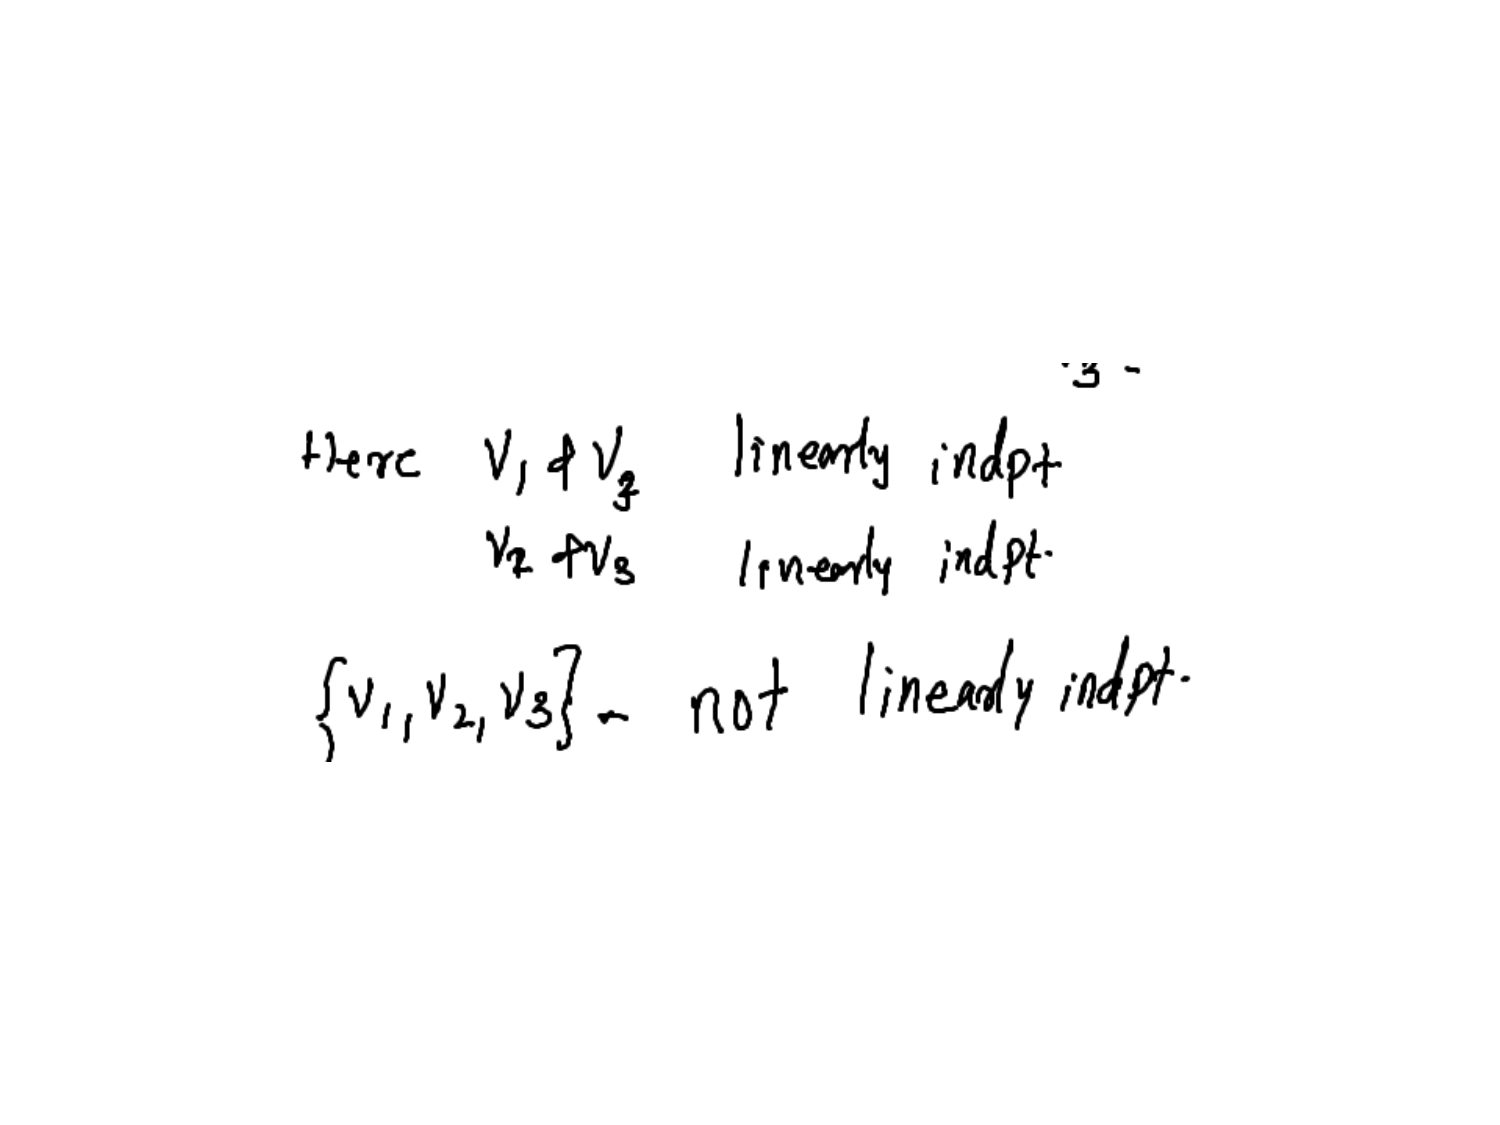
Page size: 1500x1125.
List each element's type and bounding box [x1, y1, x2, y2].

picture [219, 363, 1281, 762]
